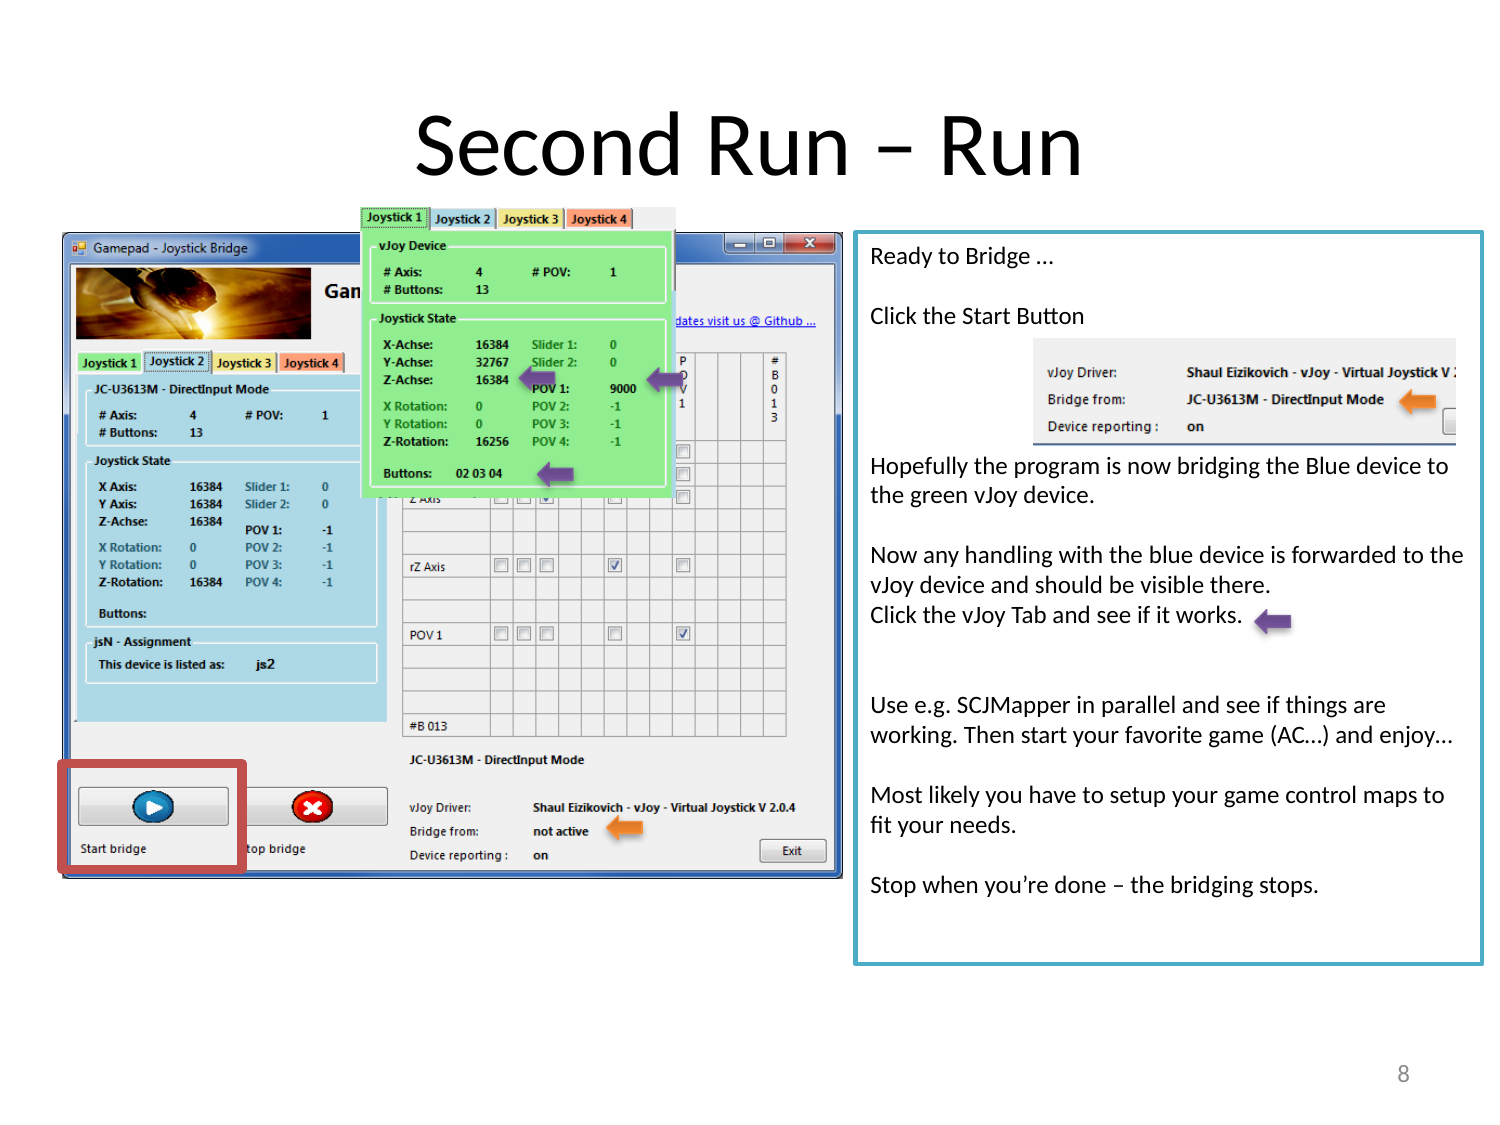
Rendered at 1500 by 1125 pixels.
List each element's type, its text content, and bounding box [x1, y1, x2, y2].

slide_number 8 [1074, 1042, 1425, 1103]
title Second Run – Run [75, 45, 1425, 233]
picture [61, 206, 843, 879]
picture [1033, 337, 1457, 446]
text_box [1254, 609, 1292, 635]
text_box Ready to Bridge … Click the Start Button Hopefully the program is now bridging the Blue device to the green vJoy device. Now any handling with the blue device is forwarded to the vJoy device and should be visible there. Click the vJoy Tab and see if it works. Use e.g. SCJMapper in parallel and see if things are working. Then start your favorite game (AC…) and enjoy… Most likely you have to setup your game control maps to fit your needs. Stop when you’re done – the bridging stops. [853, 230, 1484, 966]
